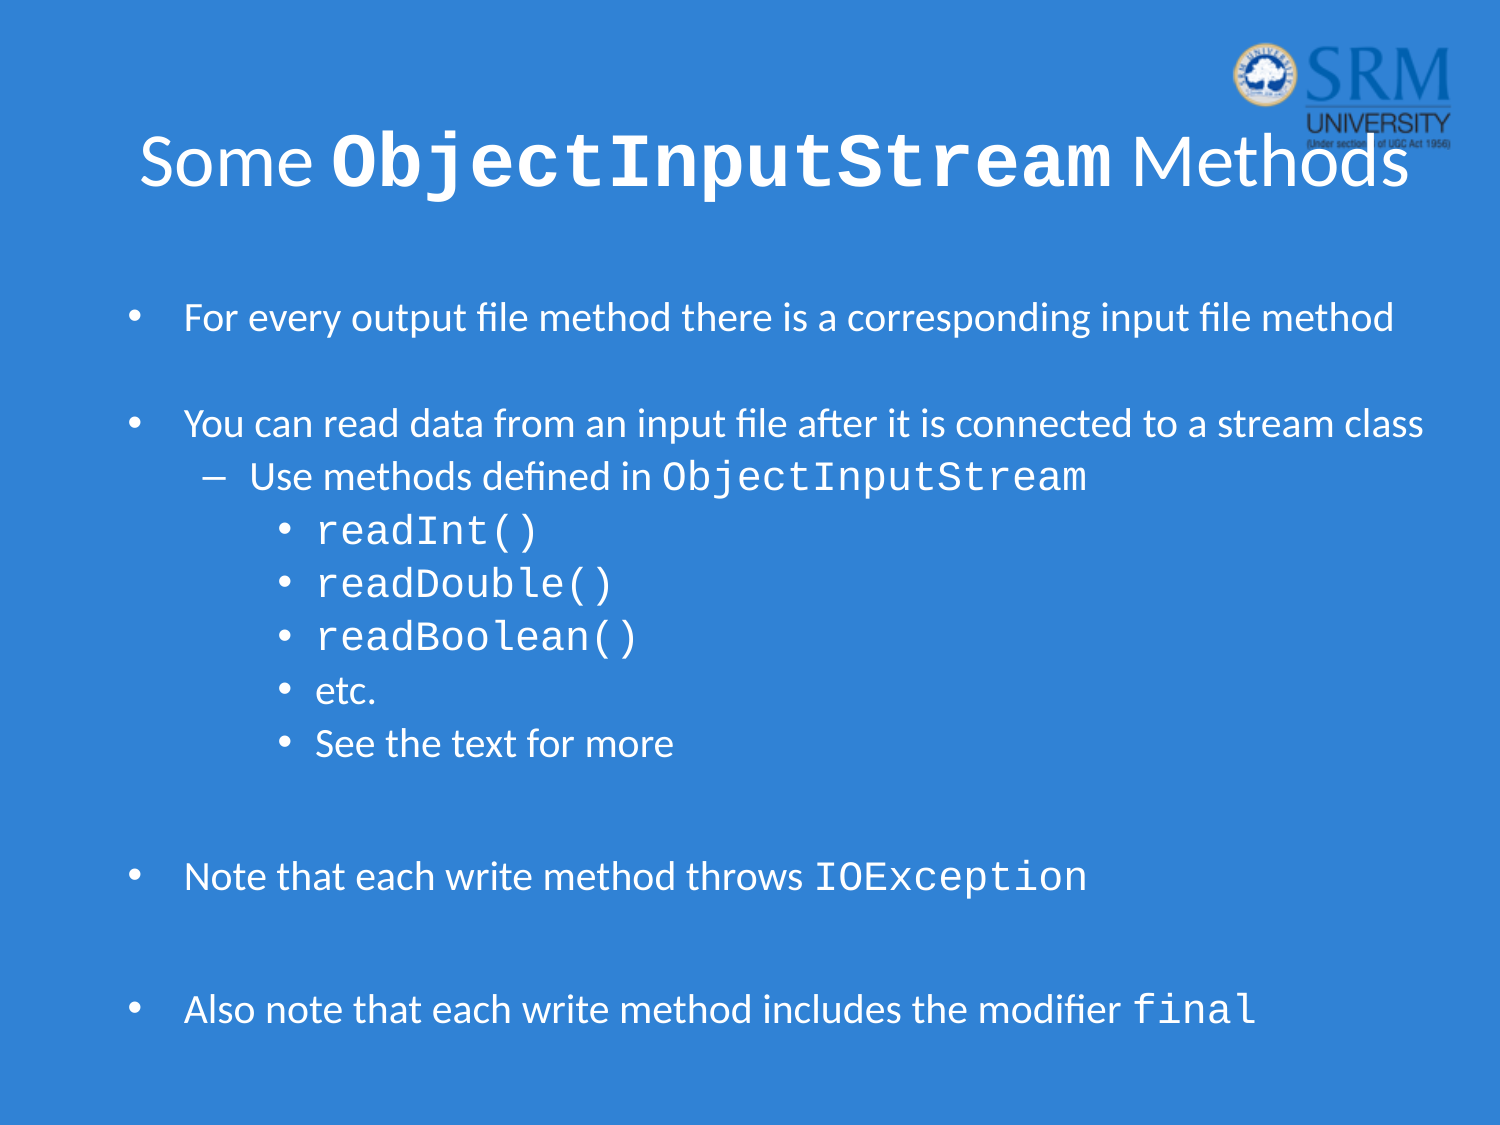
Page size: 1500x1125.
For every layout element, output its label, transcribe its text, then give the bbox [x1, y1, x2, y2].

list For every output file method there is a corresponding input file method You can read data from an input file after it is connected to a stream class Use methods defined in ObjectInputStream readInt() readDouble() readBoolean() etc. See the text for more Note that each write method throws IOException Also note that each write method includes the modifier final [112, 287, 1450, 1013]
title Some ObjectInputStream Methods [112, 62, 1438, 250]
picture [1224, 37, 1460, 157]
